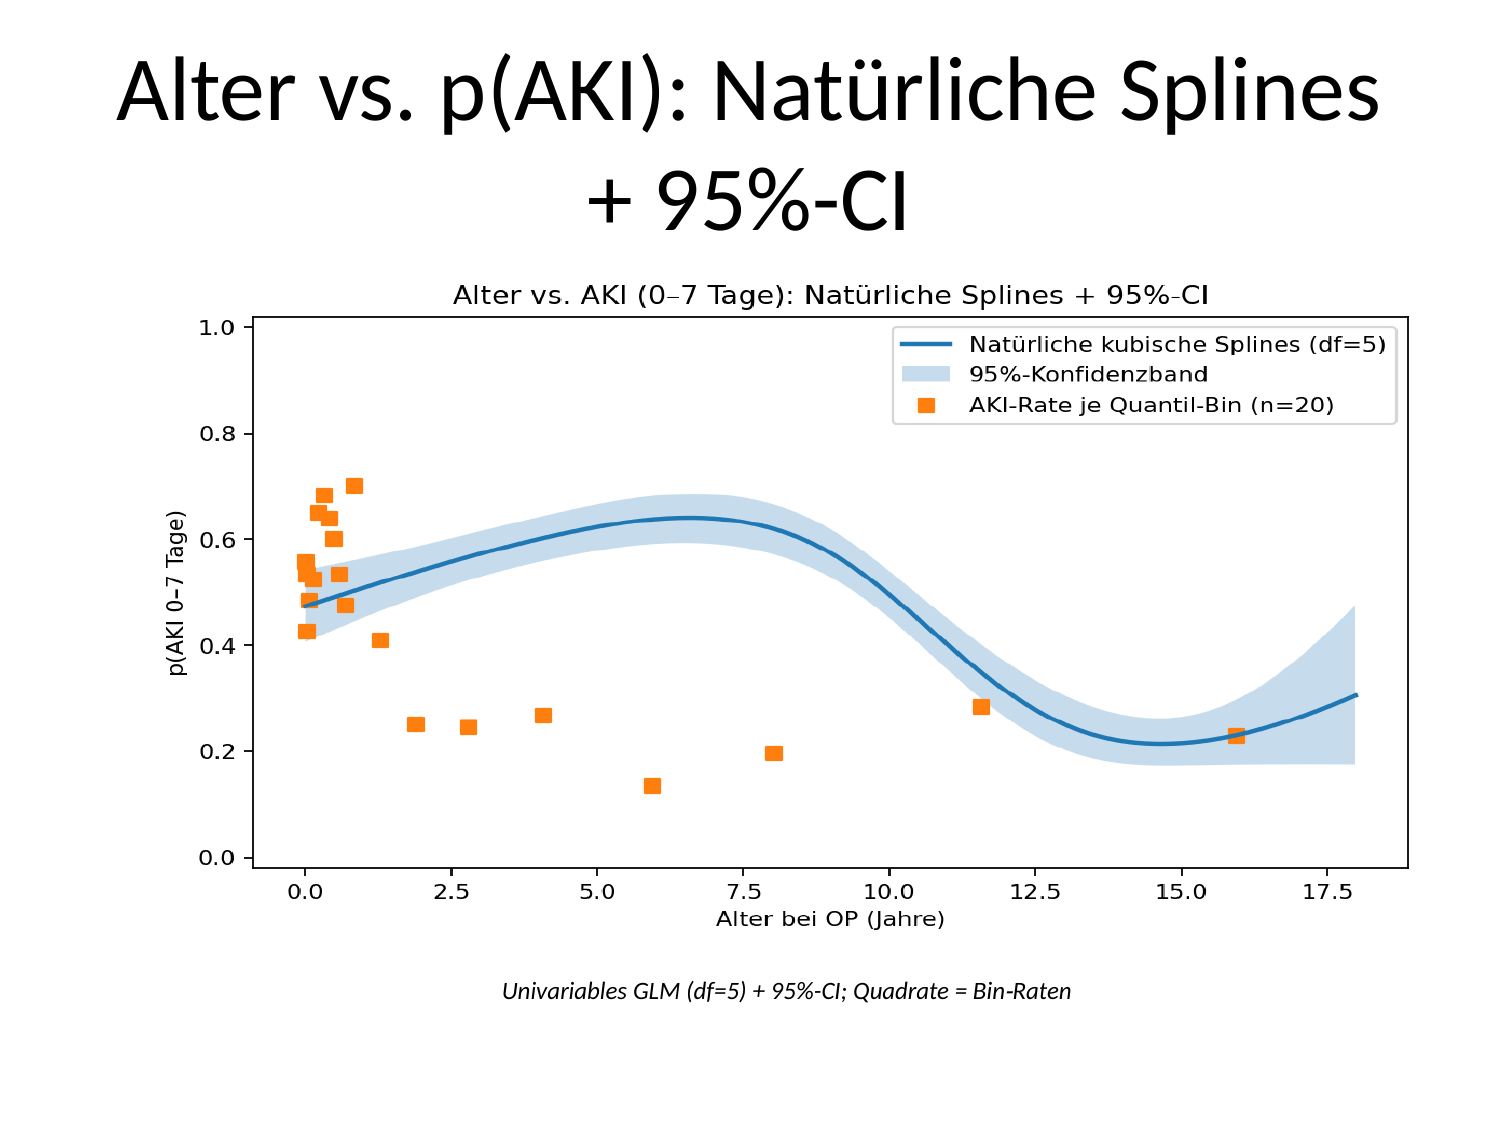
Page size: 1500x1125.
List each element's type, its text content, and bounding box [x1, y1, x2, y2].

title Alter vs. p(AKI): Natürliche Splines + 95%-CI [75, 45, 1425, 233]
picture [149, 269, 1426, 946]
text_box Univariables GLM (df=5) + 95%-CI; Quadrate = Bin‑Raten [487, 967, 1088, 1013]
